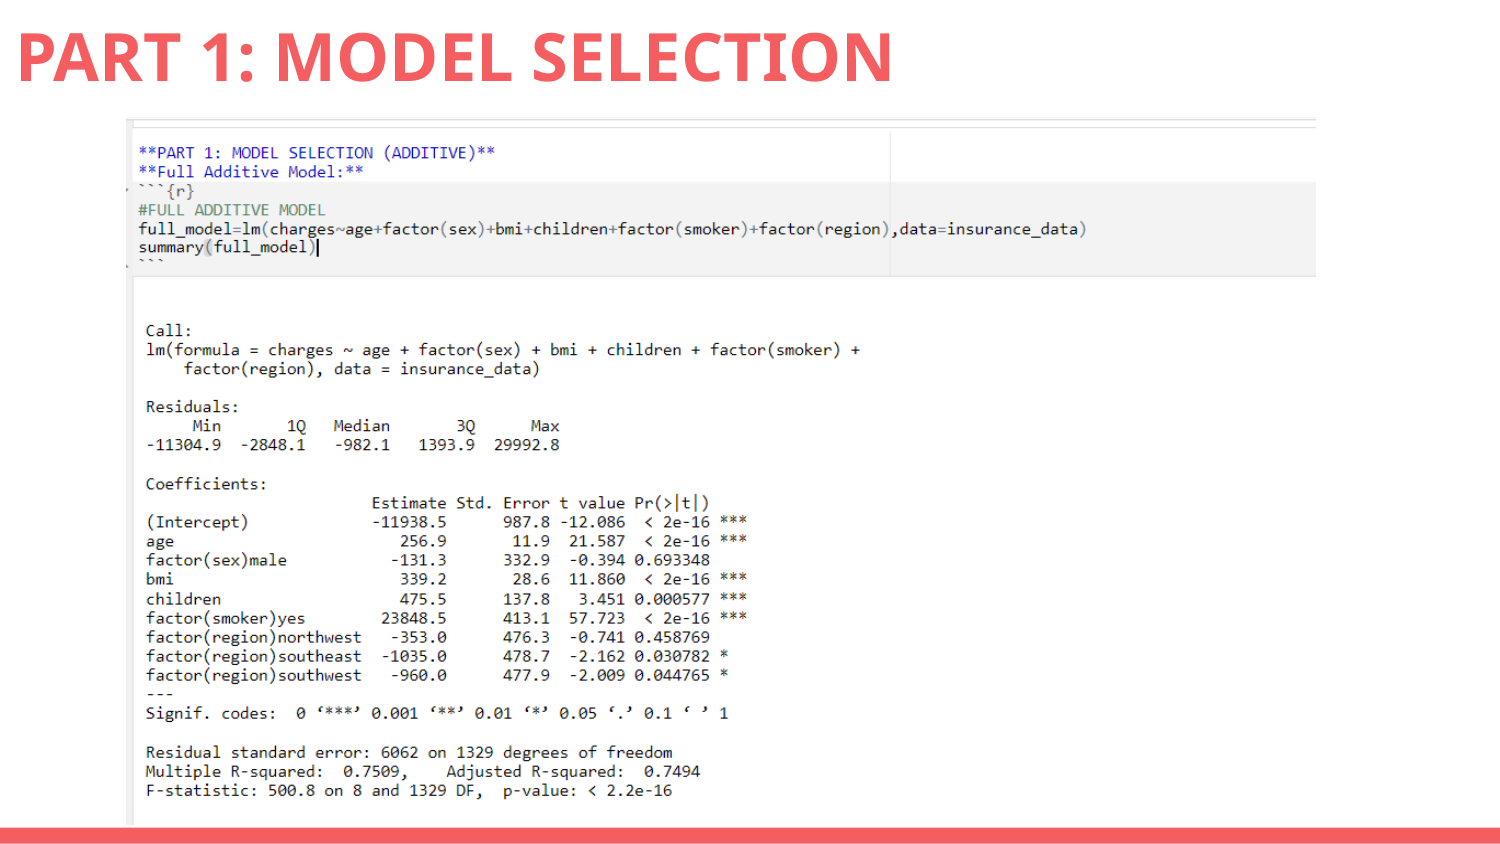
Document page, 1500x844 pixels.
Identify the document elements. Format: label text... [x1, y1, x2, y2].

title PART 1: MODEL SELECTION [0, 0, 943, 118]
picture [126, 116, 1317, 826]
